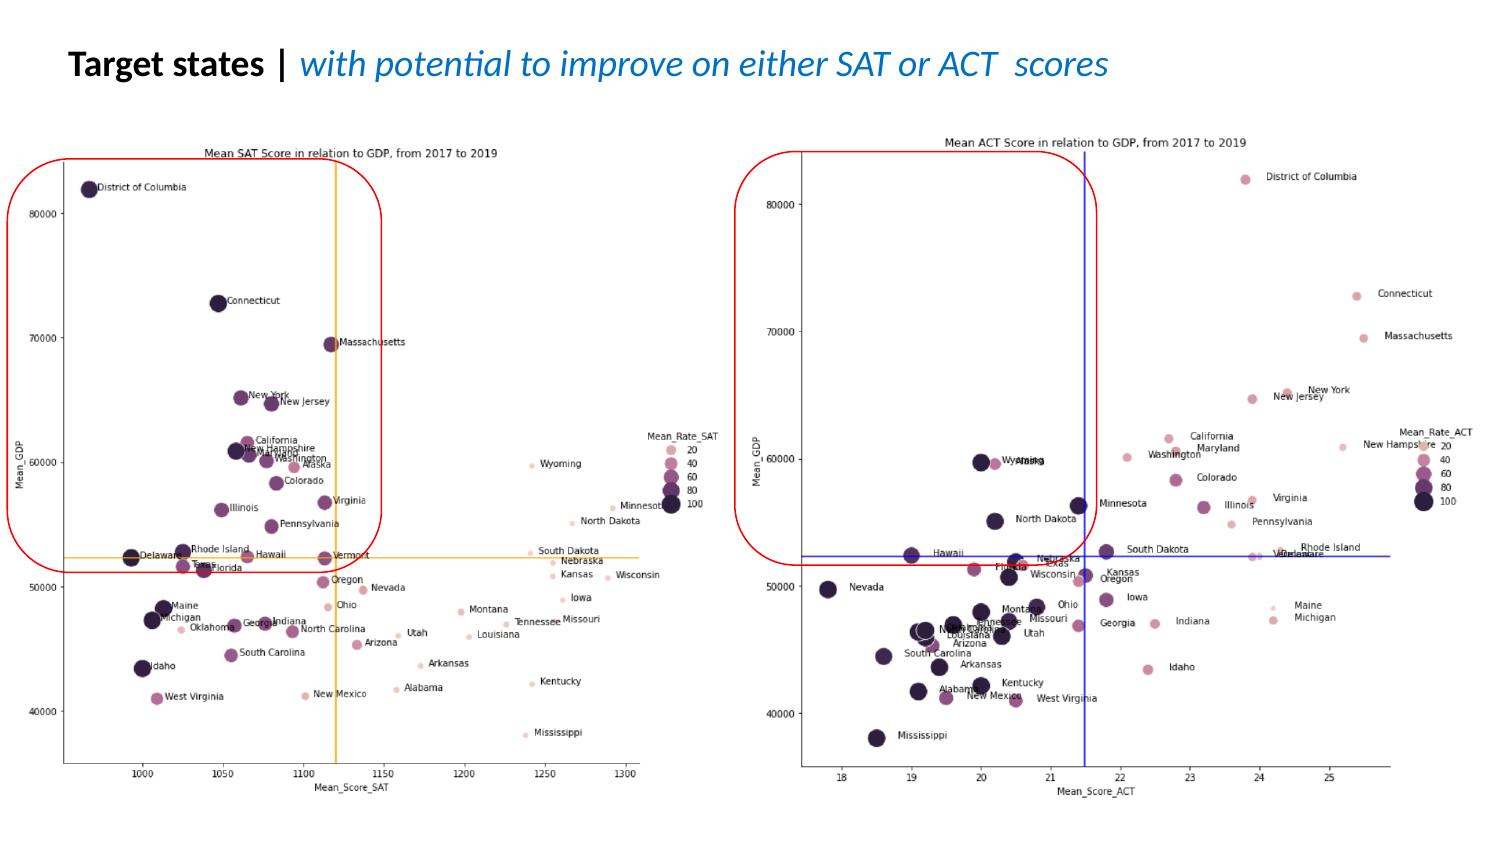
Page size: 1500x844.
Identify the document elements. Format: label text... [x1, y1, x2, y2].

picture [743, 133, 1488, 802]
picture [0, 146, 731, 800]
text_box Target states | with potential to improve on either SAT or ACT scores [53, 31, 1199, 92]
